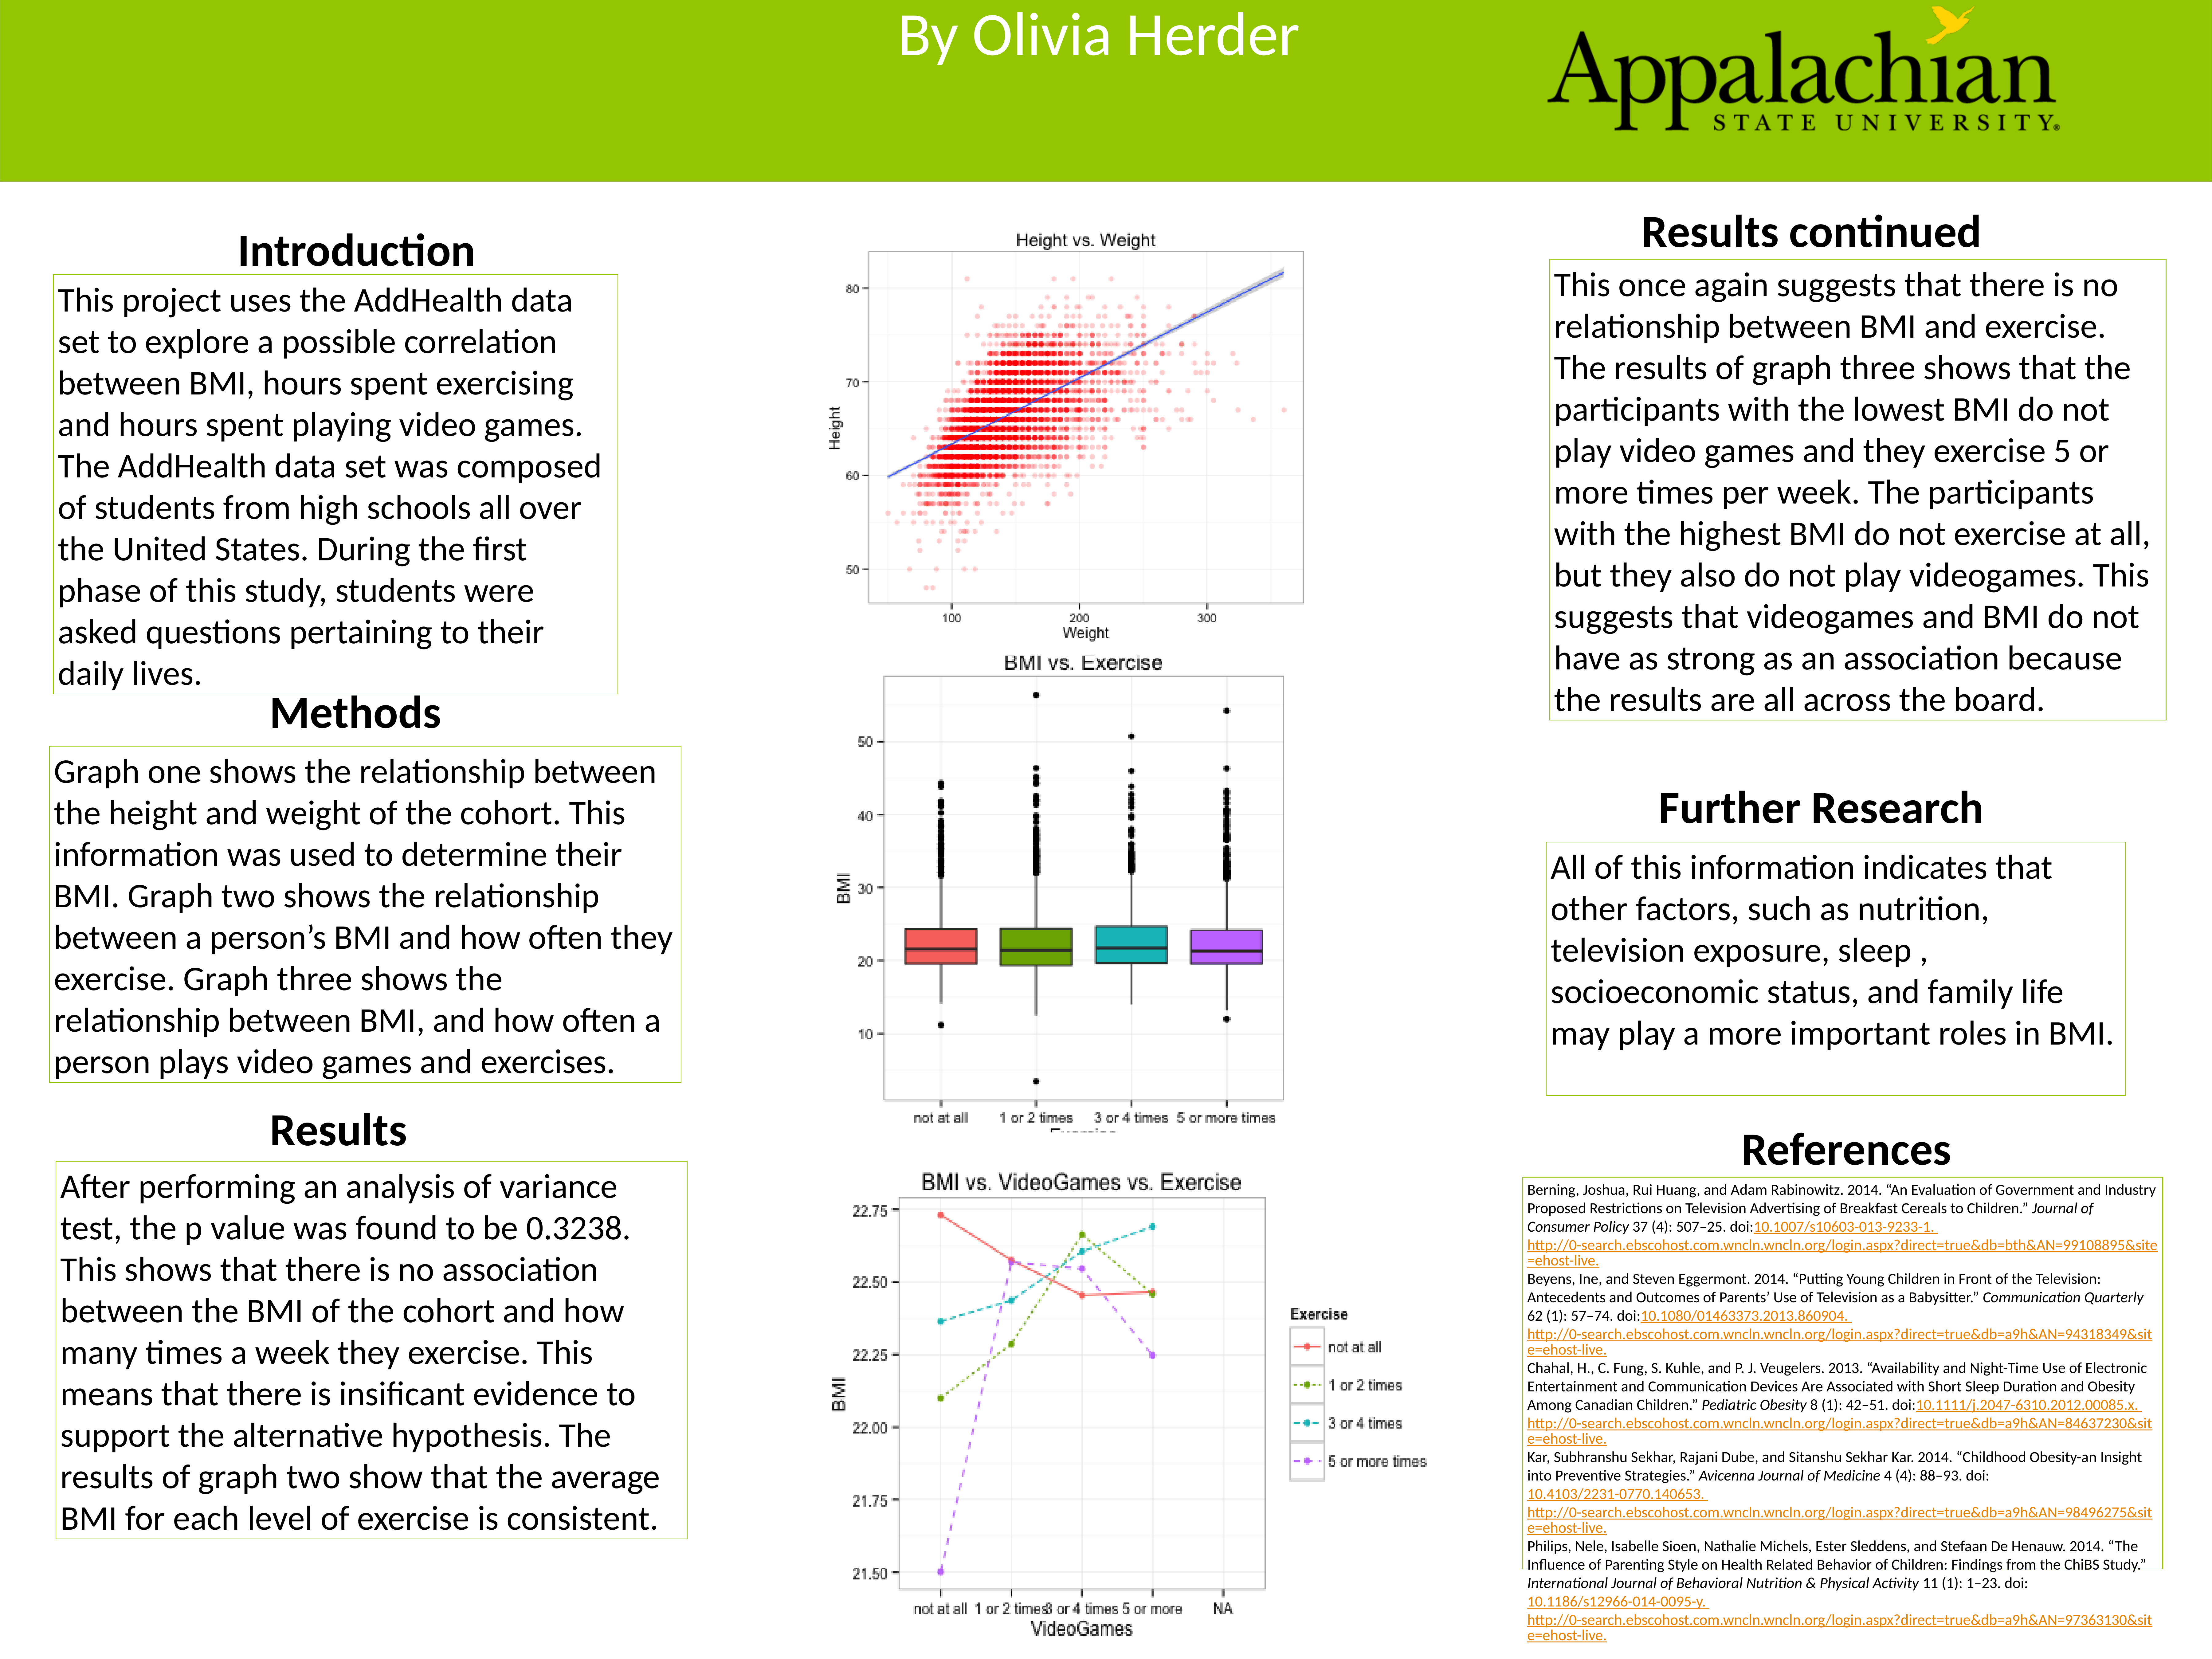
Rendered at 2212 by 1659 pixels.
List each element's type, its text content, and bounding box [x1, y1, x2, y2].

text_box Introduction [129, 218, 584, 274]
text_box References [1524, 1116, 2168, 1176]
picture [1542, 0, 2061, 138]
text_box Berning, Joshua, Rui Huang, and Adam Rabinowitz. 2014. “An Evaluation of Government and Industry Proposed Restrictions on Television Advertising of Breakfast Cereals to Children.” Journal of Consumer Policy 37 (4): 507–25. doi:10.1007/s10603-013-9233-1. http://0-search.ebscohost.com.wncln.wncln.org/login.aspx?direct=true&db=bth&AN=99108895&site=ehost-live. Beyens, Ine, and Steven Eggermont. 2014. “Putting Young Children in Front of the Television: Antecedents and Outcomes of Parents’ Use of Television as a Babysitter.” Communication Quarterly 62 (1): 57–74. doi:10.1080/01463373.2013.860904. http://0-search.ebscohost.com.wncln.wncln.org/login.aspx?direct=true&db=a9h&AN=94318349&site=ehost-live. Chahal, H., C. Fung, S. Kuhle, and P. J. Veugelers. 2013. “Availability and Night-Time Use of Electronic Entertainment and Communication Devices Are Associated with Short Sleep Duration and Obesity Among Canadian Children.” Pediatric Obesity 8 (1): 42–51. doi:10.1111/j.2047-6310.2012.00085.x. http://0-search.ebscohost.com.wncln.wncln.org/login.aspx?direct=true&db=a9h&AN=84637230&site=ehost-live. Kar, Subhranshu Sekhar, Rajani Dube, and Sitanshu Sekhar Kar. 2014. “Childhood Obesity-an Insight into Preventive Strategies.” Avicenna Journal of Medicine 4 (4): 88–93. doi:10.4103/2231-0770.140653. http://0-search.ebscohost.com.wncln.wncln.org/login.aspx?direct=true&db=a9h&AN=98496275&site=ehost-live. Philips, Nele, Isabelle Sioen, Nathalie Michels, Ester Sleddens, and Stefaan De Henauw. 2014. “The Influence of Parenting Style on Health Related Behavior of Children: Findings from the ChiBS Study.” International Journal of Behavioral Nutrition & Physical Activity 11 (1): 1–23. doi:10.1186/s12966-014-0095-y. http://0-search.ebscohost.com.wncln.wncln.org/login.aspx?direct=true&db=a9h&AN=97363130&site=ehost-live. [1522, 1177, 2163, 1569]
text_box All of this information indicates that other factors, such as nutrition, television exposure, sleep , socioeconomic status, and family life may play a more important roles in BMI. [1546, 842, 2126, 1096]
text_box This project uses the AddHealth data set to explore a possible correlation between BMI, hours spent exercising and hours spent playing video games. The AddHealth data set was composed of students from high schools all over the United States. During the first phase of this study, students were asked questions pertaining to their daily lives. [53, 274, 618, 694]
text_box Graph one shows the relationship between the height and weight of the cohort. This information was used to determine their BMI. Graph two shows the relationship between a person’s BMI and how often they exercise. Graph three shows the relationship between BMI, and how often a person plays video games and exercises. [49, 746, 681, 1083]
text_box This once again suggests that there is no relationship between BMI and exercise. The results of graph three shows that the participants with the lowest BMI do not play video games and they exercise 5 or more times per week. The participants with the highest BMI do not exercise at all, but they also do not play videogames. This suggests that videogames and BMI do not have as strong as an association because the results are all across the board. [1549, 259, 2167, 720]
text_box Further Research [1654, 775, 2119, 835]
title How Videogames and Exercise Affect BMI By Olivia Herder [0, 0, 2212, 182]
text_box Methods [35, 680, 676, 740]
text_box After performing an analysis of variance test, the p value was found to be 0.3238. This shows that there is no association between the BMI of the cohort and how many times a week they exercise. This means that there is insificant evidence to support the alternative hypothesis. The results of graph two show that the average BMI for each level of exercise is consistent. [56, 1161, 688, 1539]
text_box Results continued [1637, 198, 2052, 259]
text_box Results [144, 1097, 533, 1157]
picture [812, 203, 1480, 1659]
